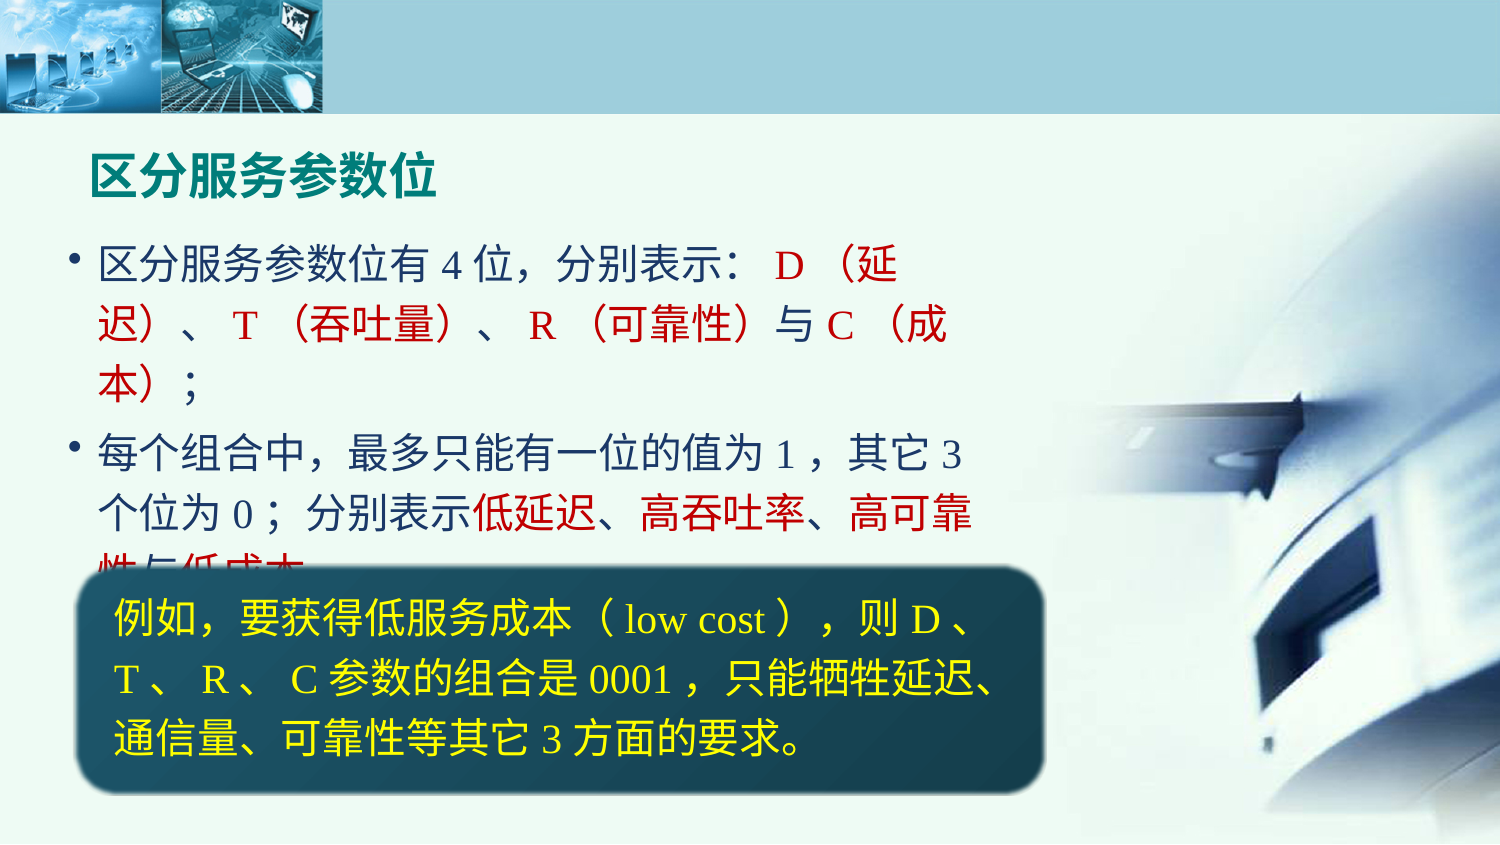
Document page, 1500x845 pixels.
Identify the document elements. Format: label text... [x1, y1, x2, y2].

text_box 例如，要获得低服务成本（low cost），则D、T、R、C参数的组合是0001，只能牺牲延迟、通信量、可靠性等其它3方面的要求。 [82, 572, 1041, 788]
title 区分服务参数位 [73, 127, 1129, 222]
text_box 区分服务参数位有4位，分别表示：D（延迟）、T（吞吐量）、R（可靠性）与C（成本）； 每个组合中，最多只能有一位的值为1，其它3个位为0；分别表示低延迟、高吞吐率、高可靠性与低成本。 [53, 221, 999, 552]
picture [0, 0, 1500, 844]
